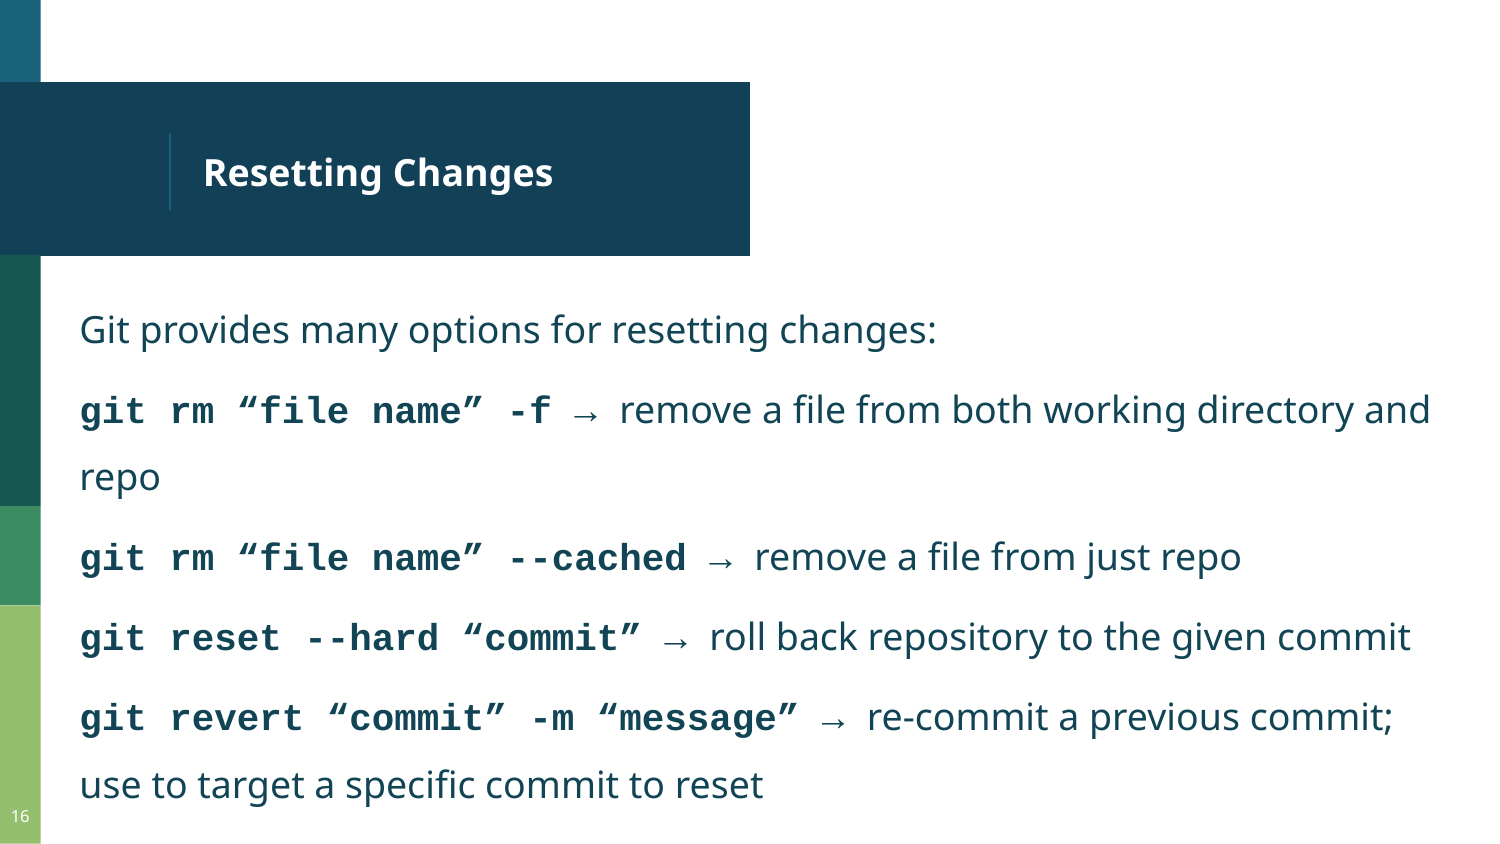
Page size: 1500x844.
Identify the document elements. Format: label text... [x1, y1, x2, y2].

list Git provides many options for resetting changes: git rm “file name” -f → remove a file from both working directory and repo git rm “file name” --cached → remove a file from just repo git reset --hard “commit” → roll back repository to the given commit git revert “commit” -m “message” → re-commit a previous commit; use to target a specific commit to reset Keep in mind resetting repository will not necessarily update working directory [64, 268, 1473, 809]
title Resetting Changes [187, 87, 715, 256]
slide_number ‹#› [0, 790, 49, 844]
